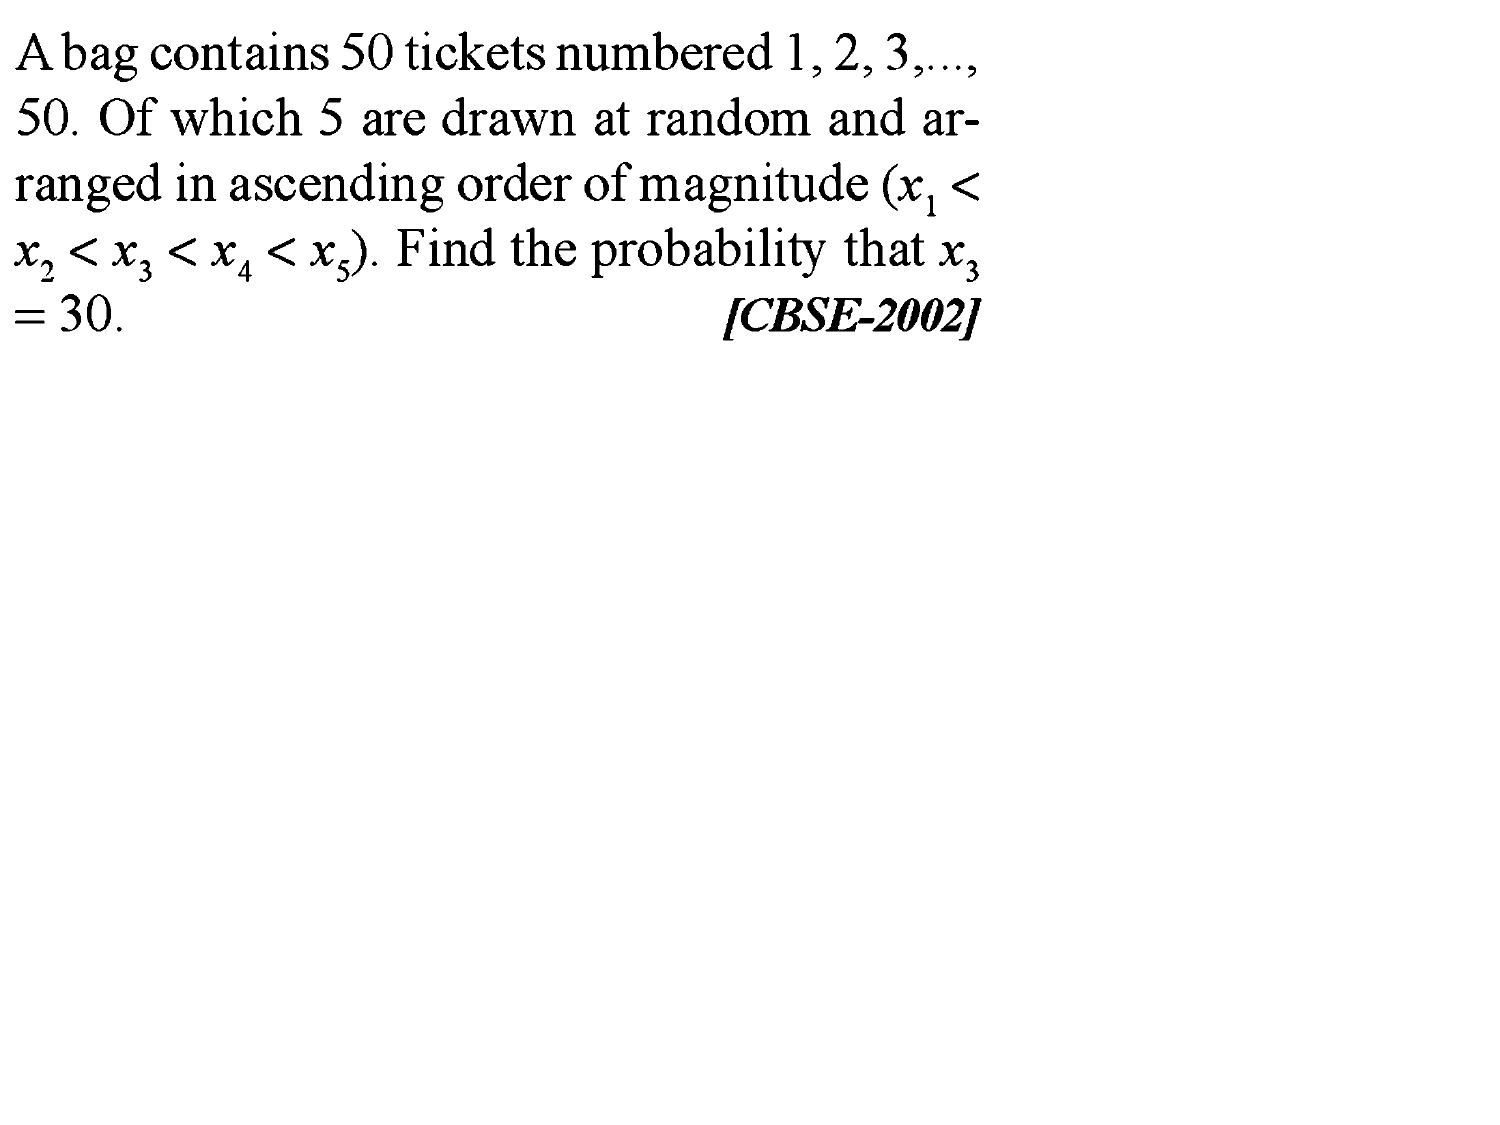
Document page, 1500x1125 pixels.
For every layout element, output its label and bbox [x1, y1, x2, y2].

picture [0, 0, 1010, 375]
